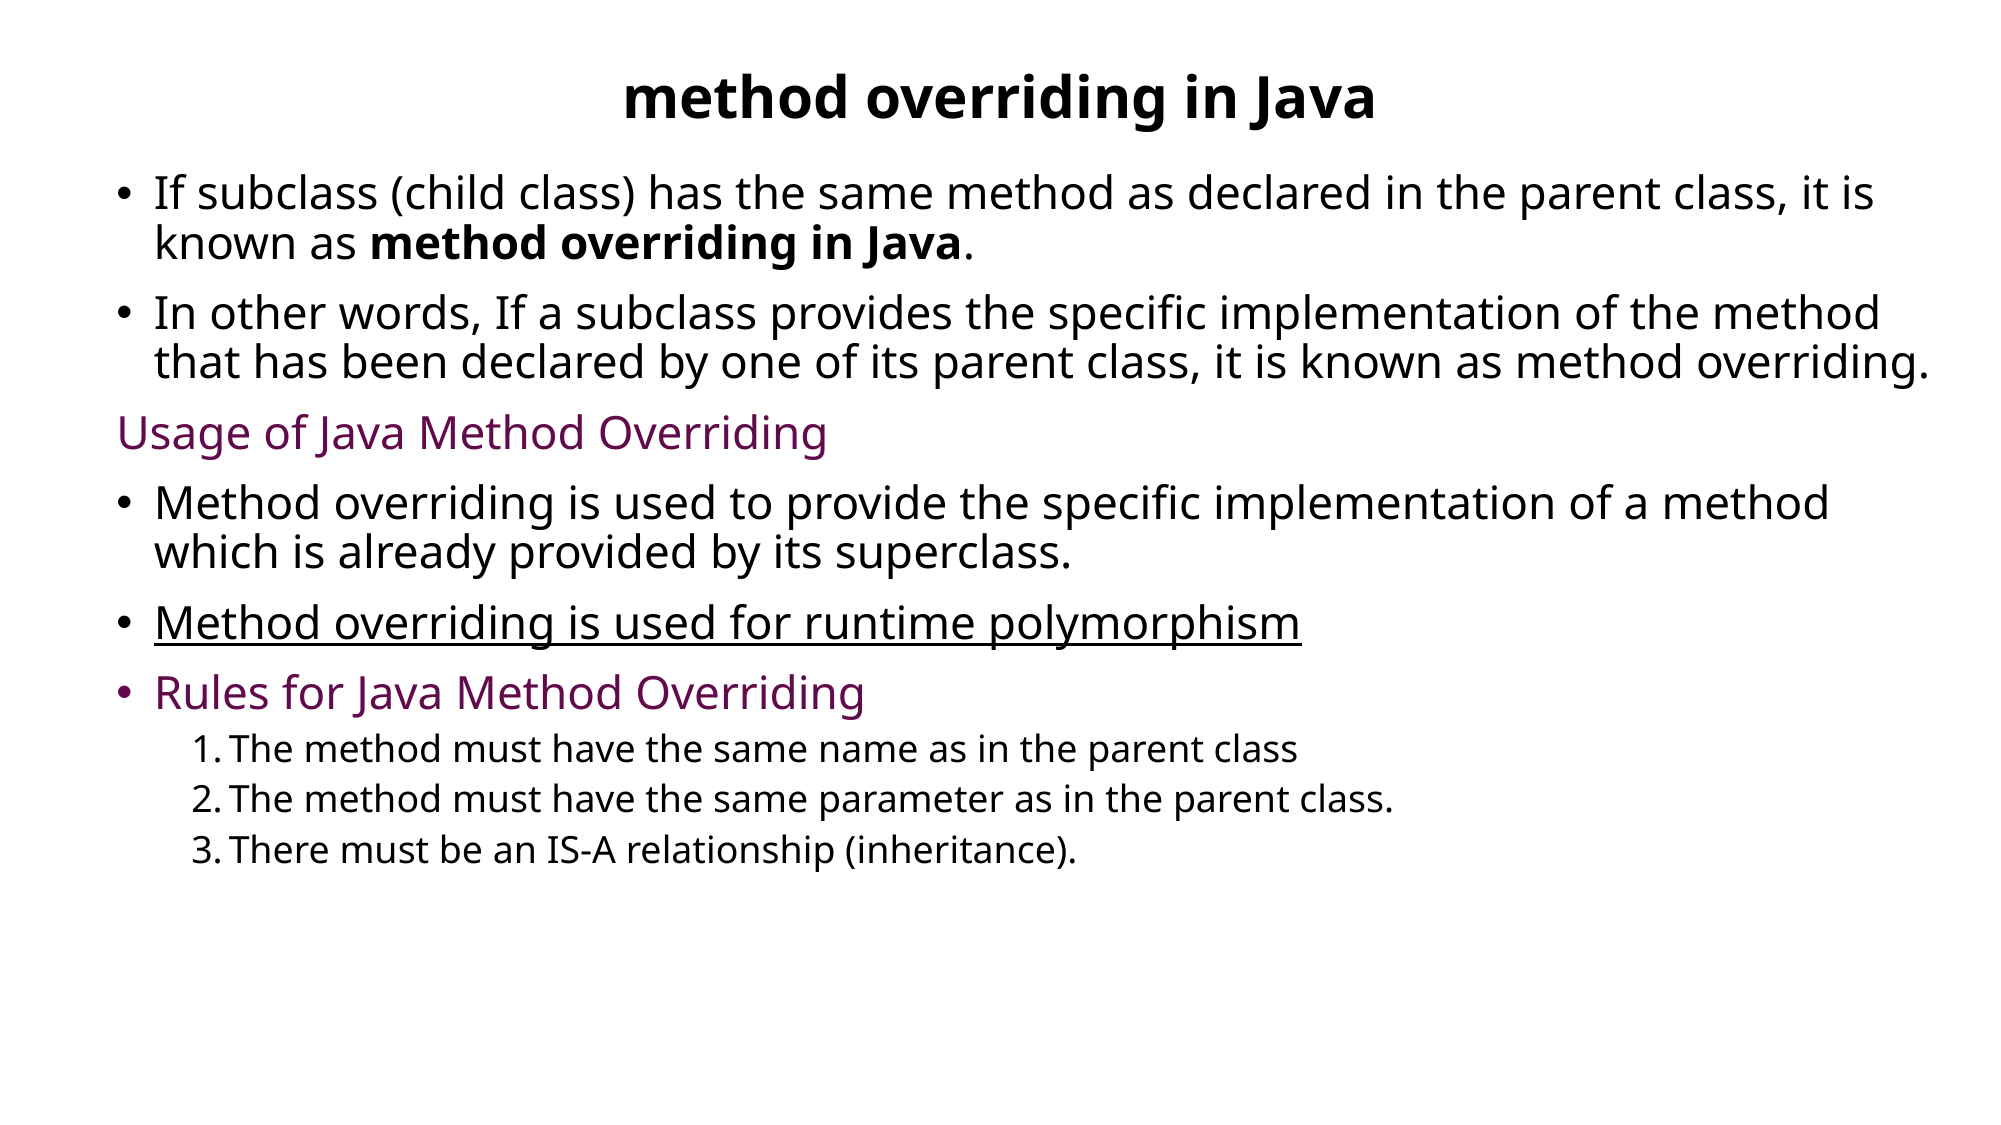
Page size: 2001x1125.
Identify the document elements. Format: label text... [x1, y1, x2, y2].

title method overriding in Java [137, 59, 1863, 140]
list If subclass (child class) has the same method as declared in the parent class, it is known as method overriding in Java. In other words, If a subclass provides the specific implementation of the method that has been declared by one of its parent class, it is known as method overriding. Usage of Java Method Overriding Method overriding is used to provide the specific implementation of a method which is already provided by its superclass. Method overriding is used for runtime polymorphism Rules for Java Method Overriding The method must have the same name as in the parent class The method must have the same parameter as in the parent class. There must be an IS-A relationship (inheritance). [101, 162, 1948, 1125]
